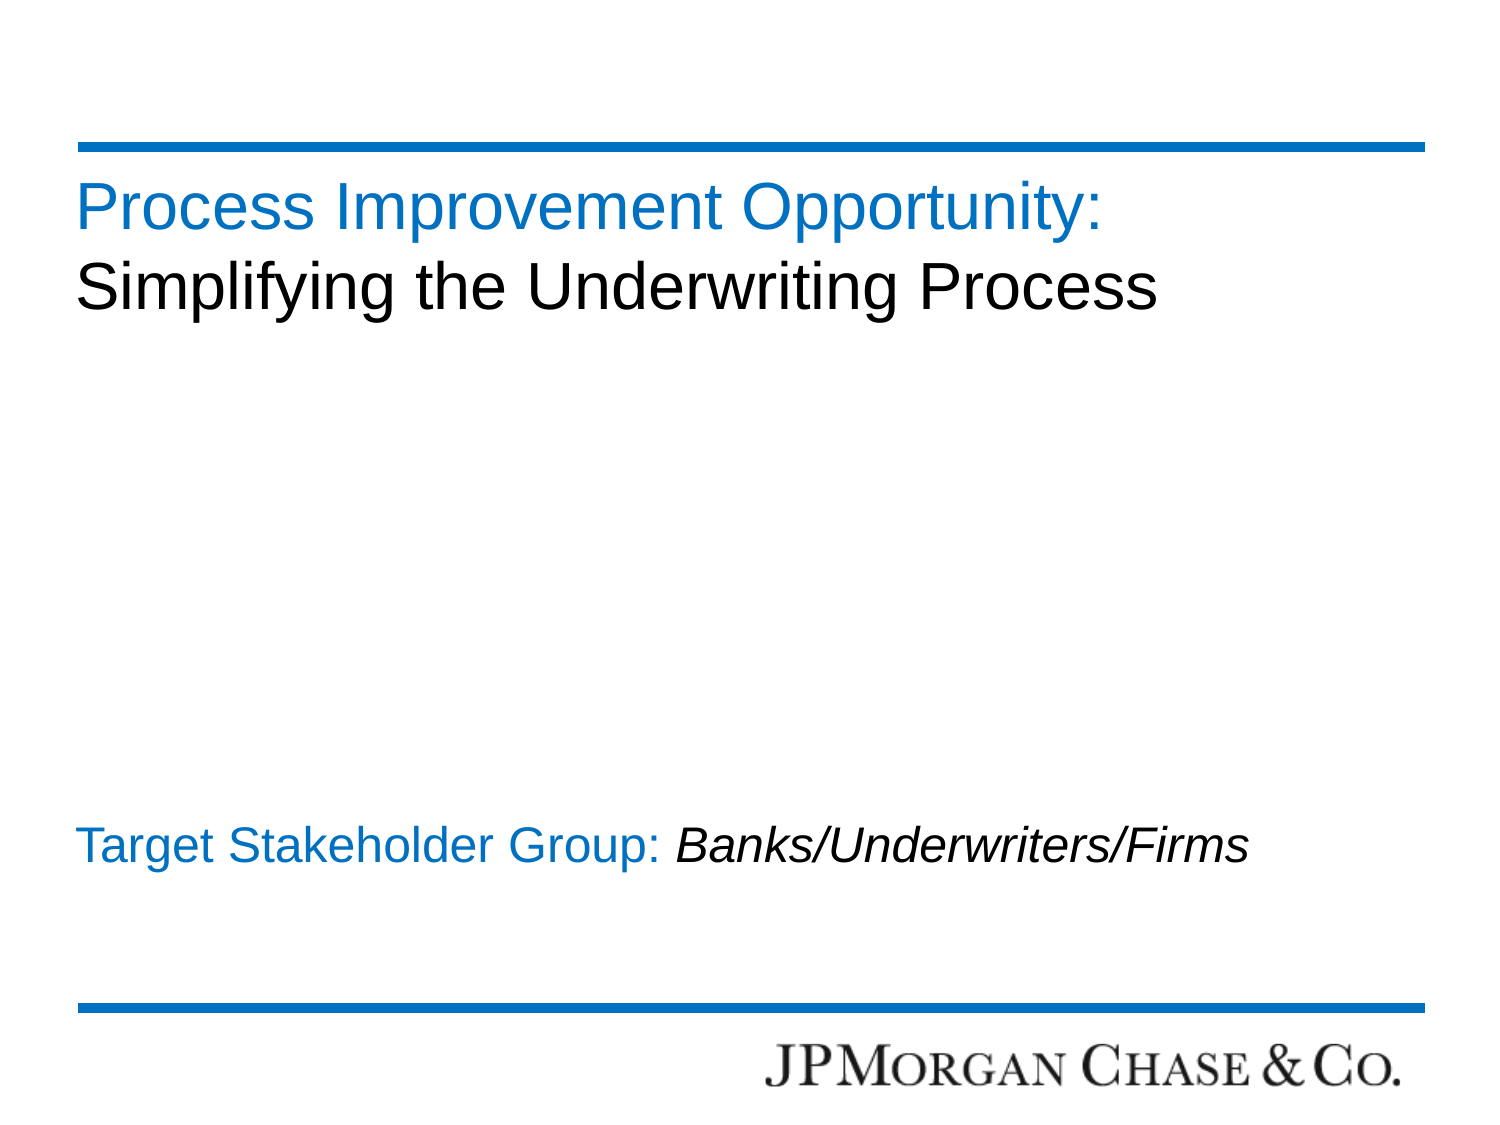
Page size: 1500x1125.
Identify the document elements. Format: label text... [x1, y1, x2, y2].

text_box Target Stakeholder Group: Banks/Underwriters/Firms [75, 811, 1425, 872]
picture [749, 1036, 1416, 1095]
text_box Process Improvement Opportunity: Simplifying the Underwriting Process [74, 163, 1425, 324]
